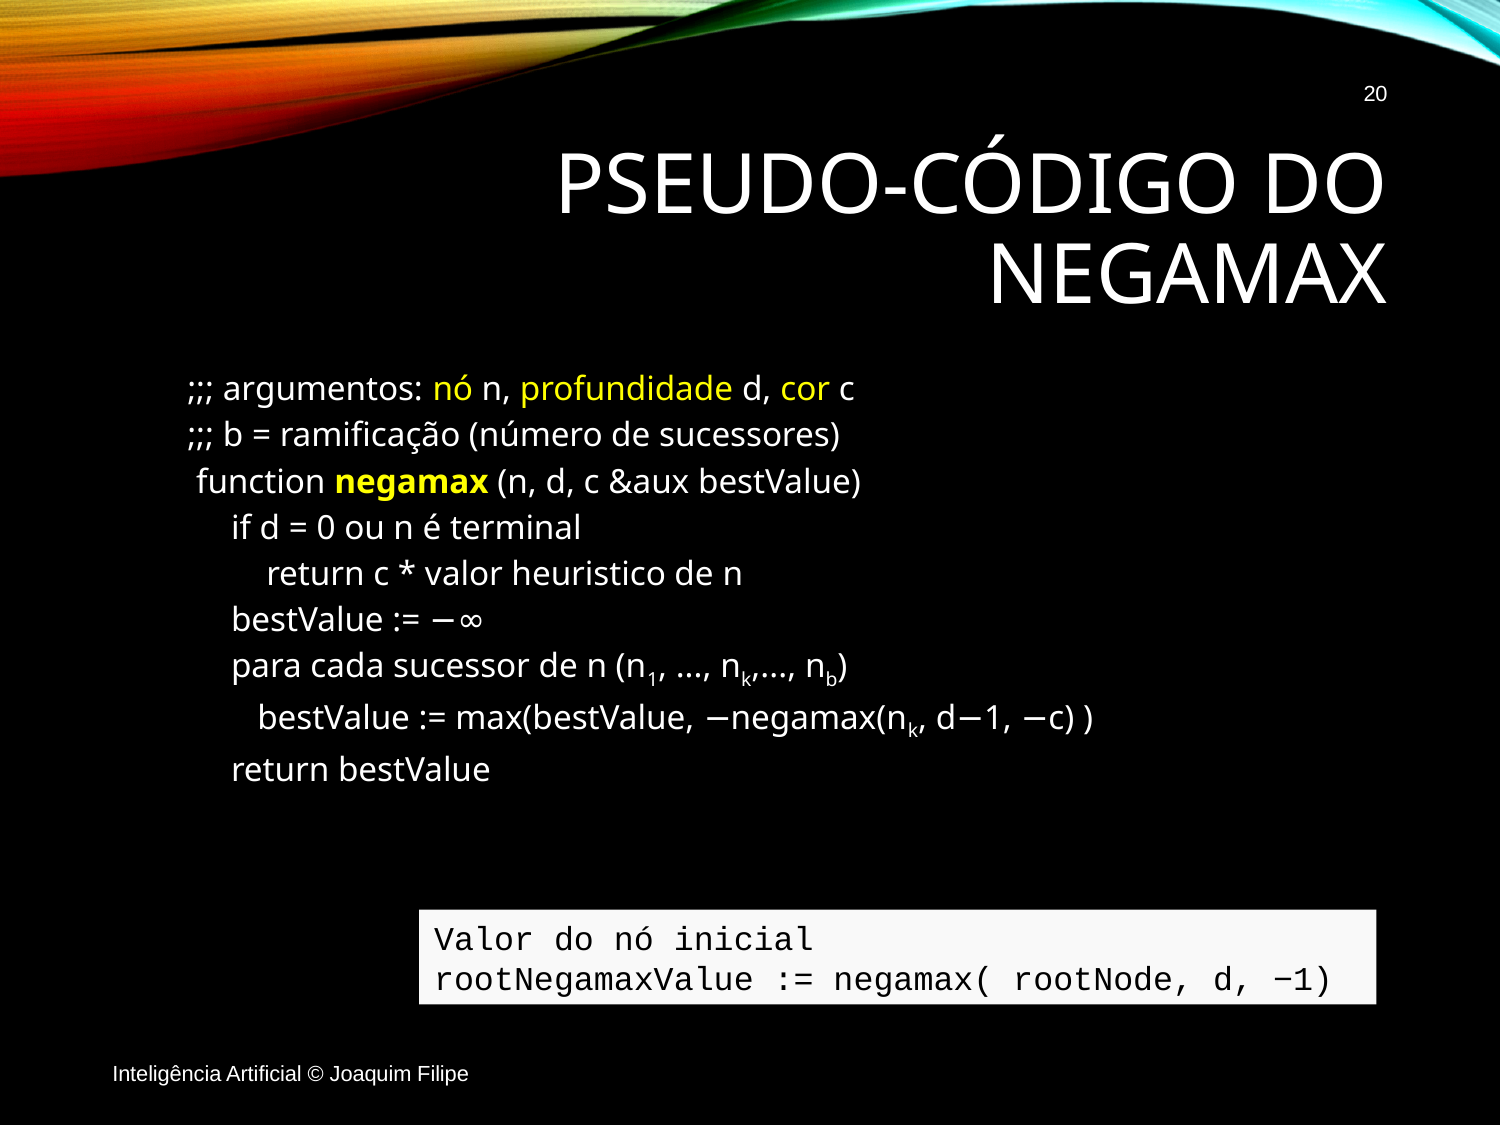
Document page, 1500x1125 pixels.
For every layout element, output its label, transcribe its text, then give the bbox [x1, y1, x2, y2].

text_box Valor do nó inicial rootNegamaxValue := negamax( rootNode, d, −1) [419, 909, 1377, 1005]
slide_number 20 [1078, 62, 1403, 123]
picture [0, 0, 1500, 178]
list ;;; argumentos: nó n, profundidade d, cor c ;;; b = ramificação (número de sucessores) function negamax (n, d, c &aux bestValue) if d = 0 ou n é terminal return c * valor heuristico de n bestValue := −∞ para cada sucessor de n (n1, ..., nk,..., nb) bestValue := max(bestValue, −negamax(nk, d−1, −c) ) return bestValue [97, 359, 1403, 1028]
footer Inteligência Artificial © Joaquim Filipe [97, 1042, 1030, 1103]
title Pseudo-código do negamax [356, 125, 1403, 338]
